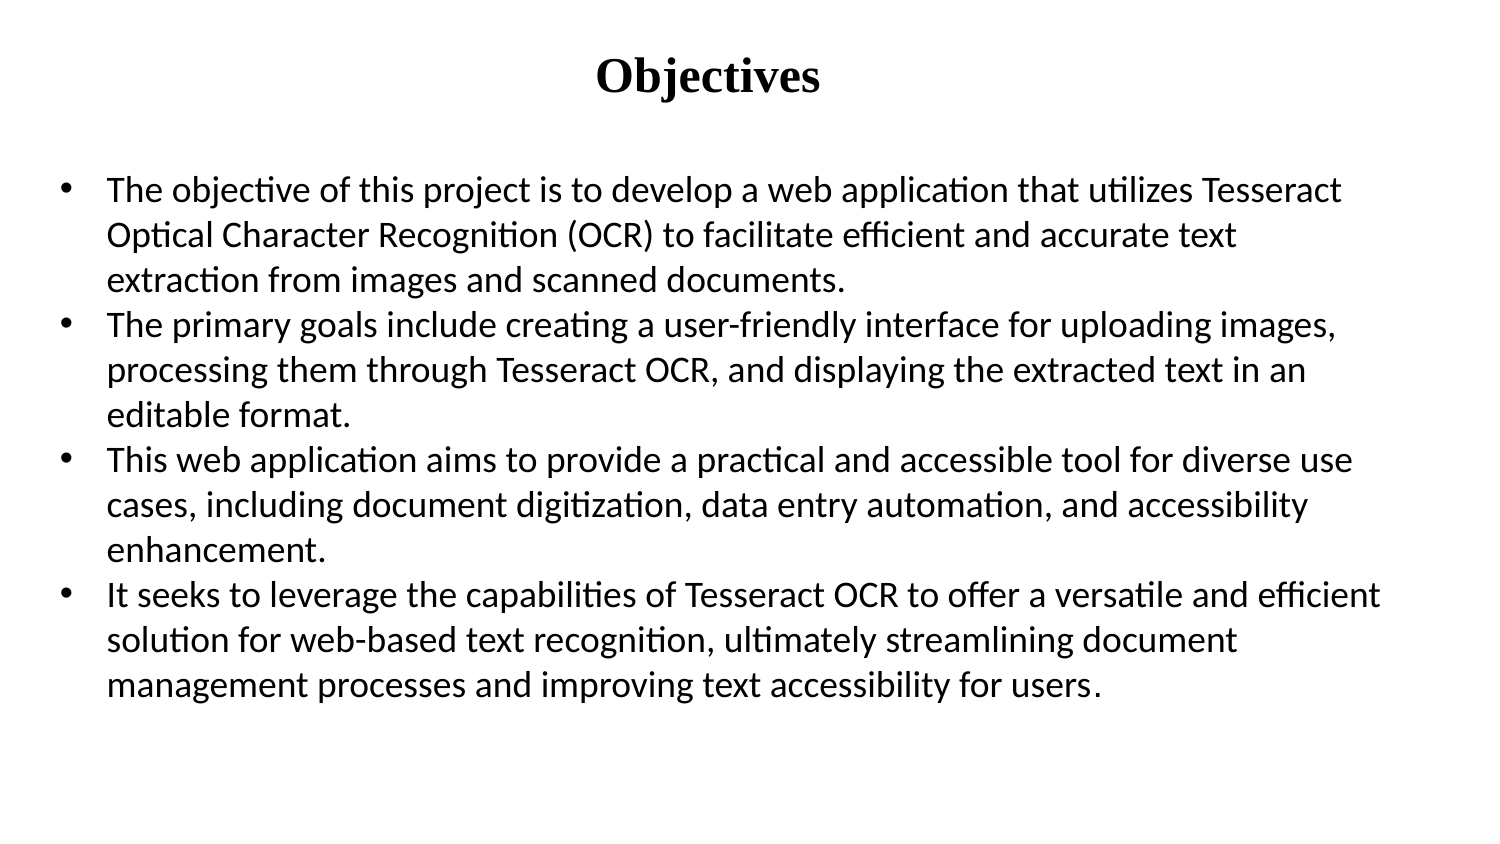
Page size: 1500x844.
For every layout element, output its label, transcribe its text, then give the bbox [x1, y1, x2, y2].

text_box Objectives [27, 27, 1389, 118]
text_box The objective of this project is to develop a web application that utilizes Tesseract Optical Character Recognition (OCR) to facilitate efficient and accurate text extraction from images and scanned documents. The primary goals include creating a user-friendly interface for uploading images, processing them through Tesseract OCR, and displaying the extracted text in an editable format. This web application aims to provide a practical and accessible tool for diverse use cases, including document digitization, data entry automation, and accessibility enhancement. It seeks to leverage the capabilities of Tesseract OCR to offer a versatile and efficient solution for web-based text recognition, ultimately streamlining document management processes and improving text accessibility for users. [44, 149, 1406, 720]
